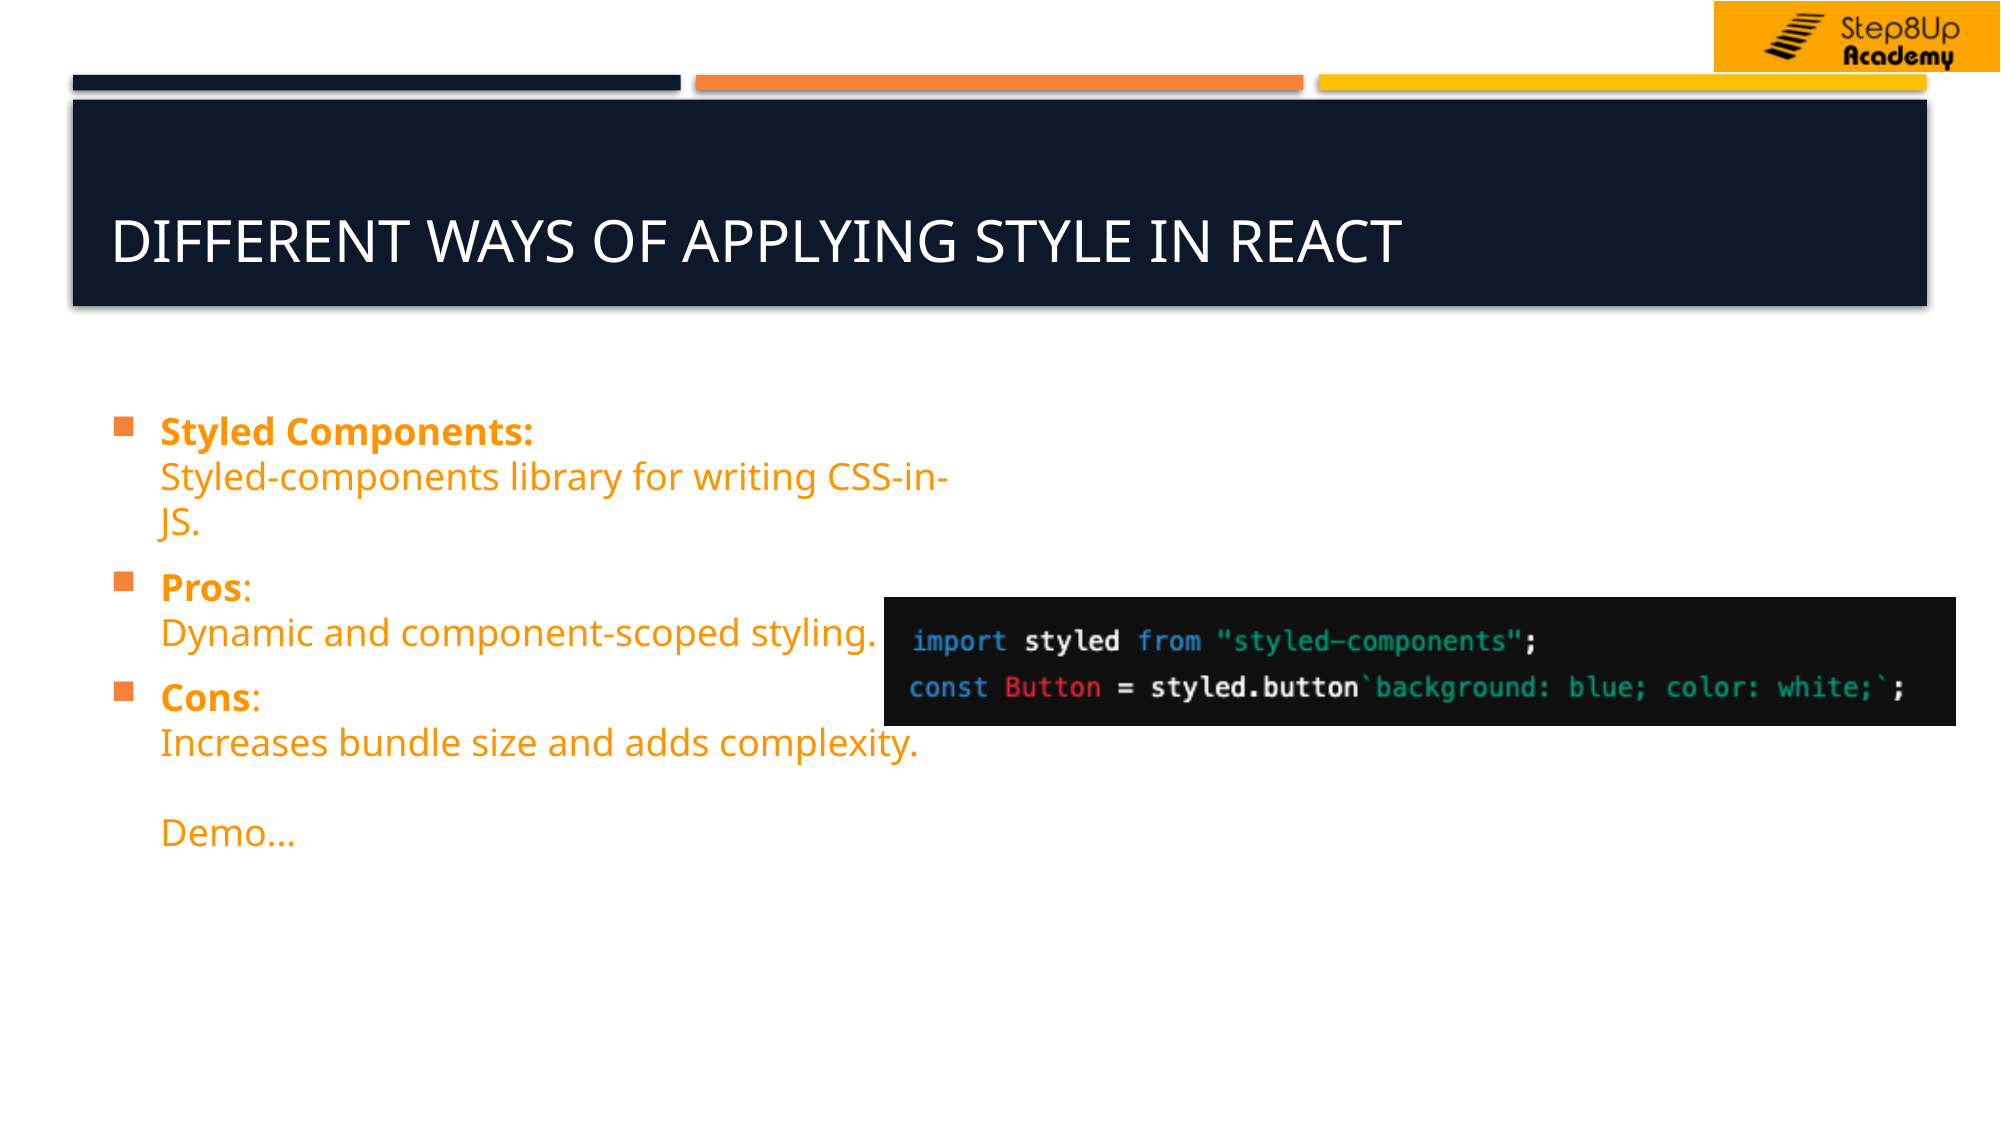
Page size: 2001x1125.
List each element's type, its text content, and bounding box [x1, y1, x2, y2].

title Different Ways of Applying Style in React [95, 119, 1905, 282]
picture [1714, 1, 2000, 72]
list Styled Components: Styled-components library for writing CSS-in-JS. Pros: Dynamic and component-scoped styling. Cons: Increases bundle size and adds complexity. Demo… [95, 365, 985, 962]
picture [884, 596, 1957, 726]
